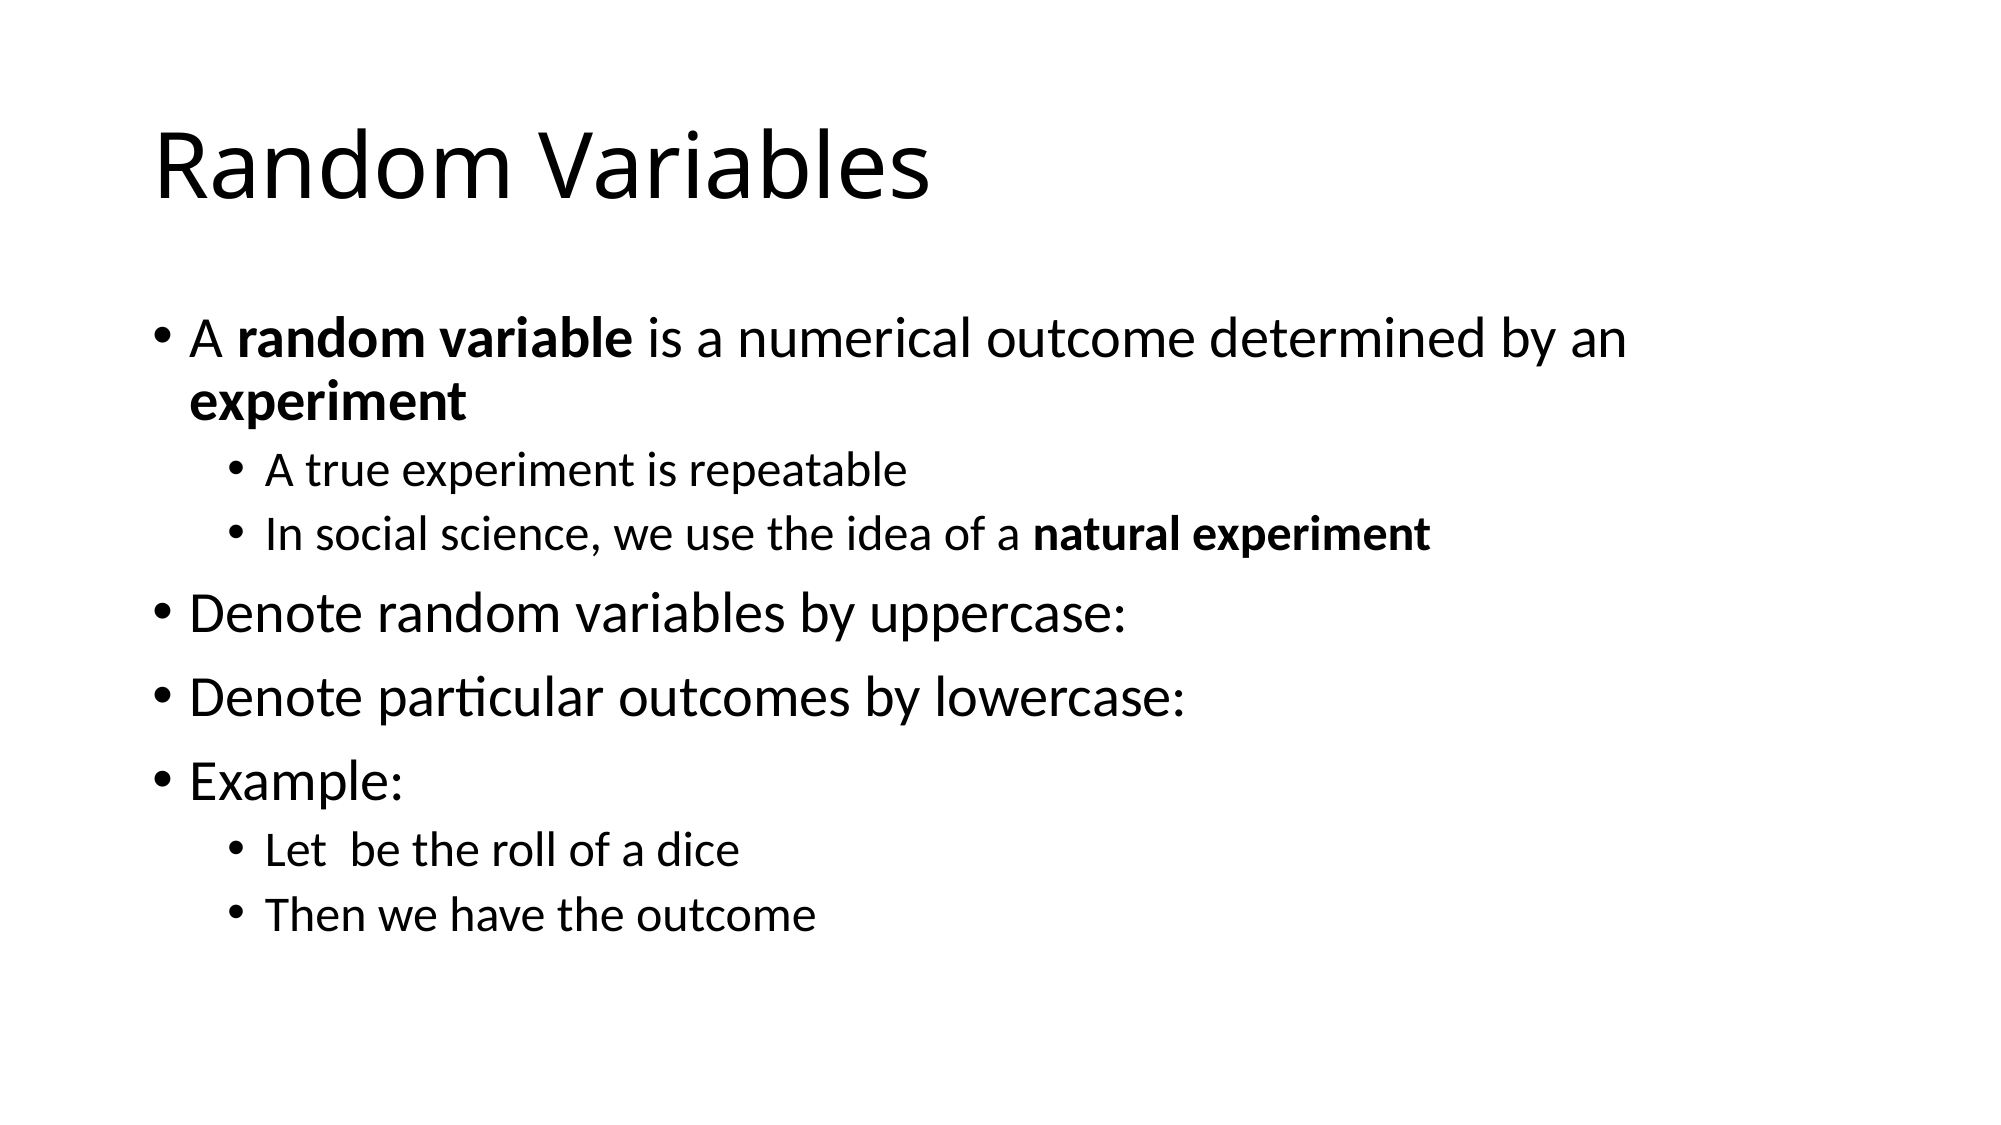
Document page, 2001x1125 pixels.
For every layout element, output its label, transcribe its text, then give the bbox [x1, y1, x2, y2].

title Random Variables [137, 59, 1863, 278]
